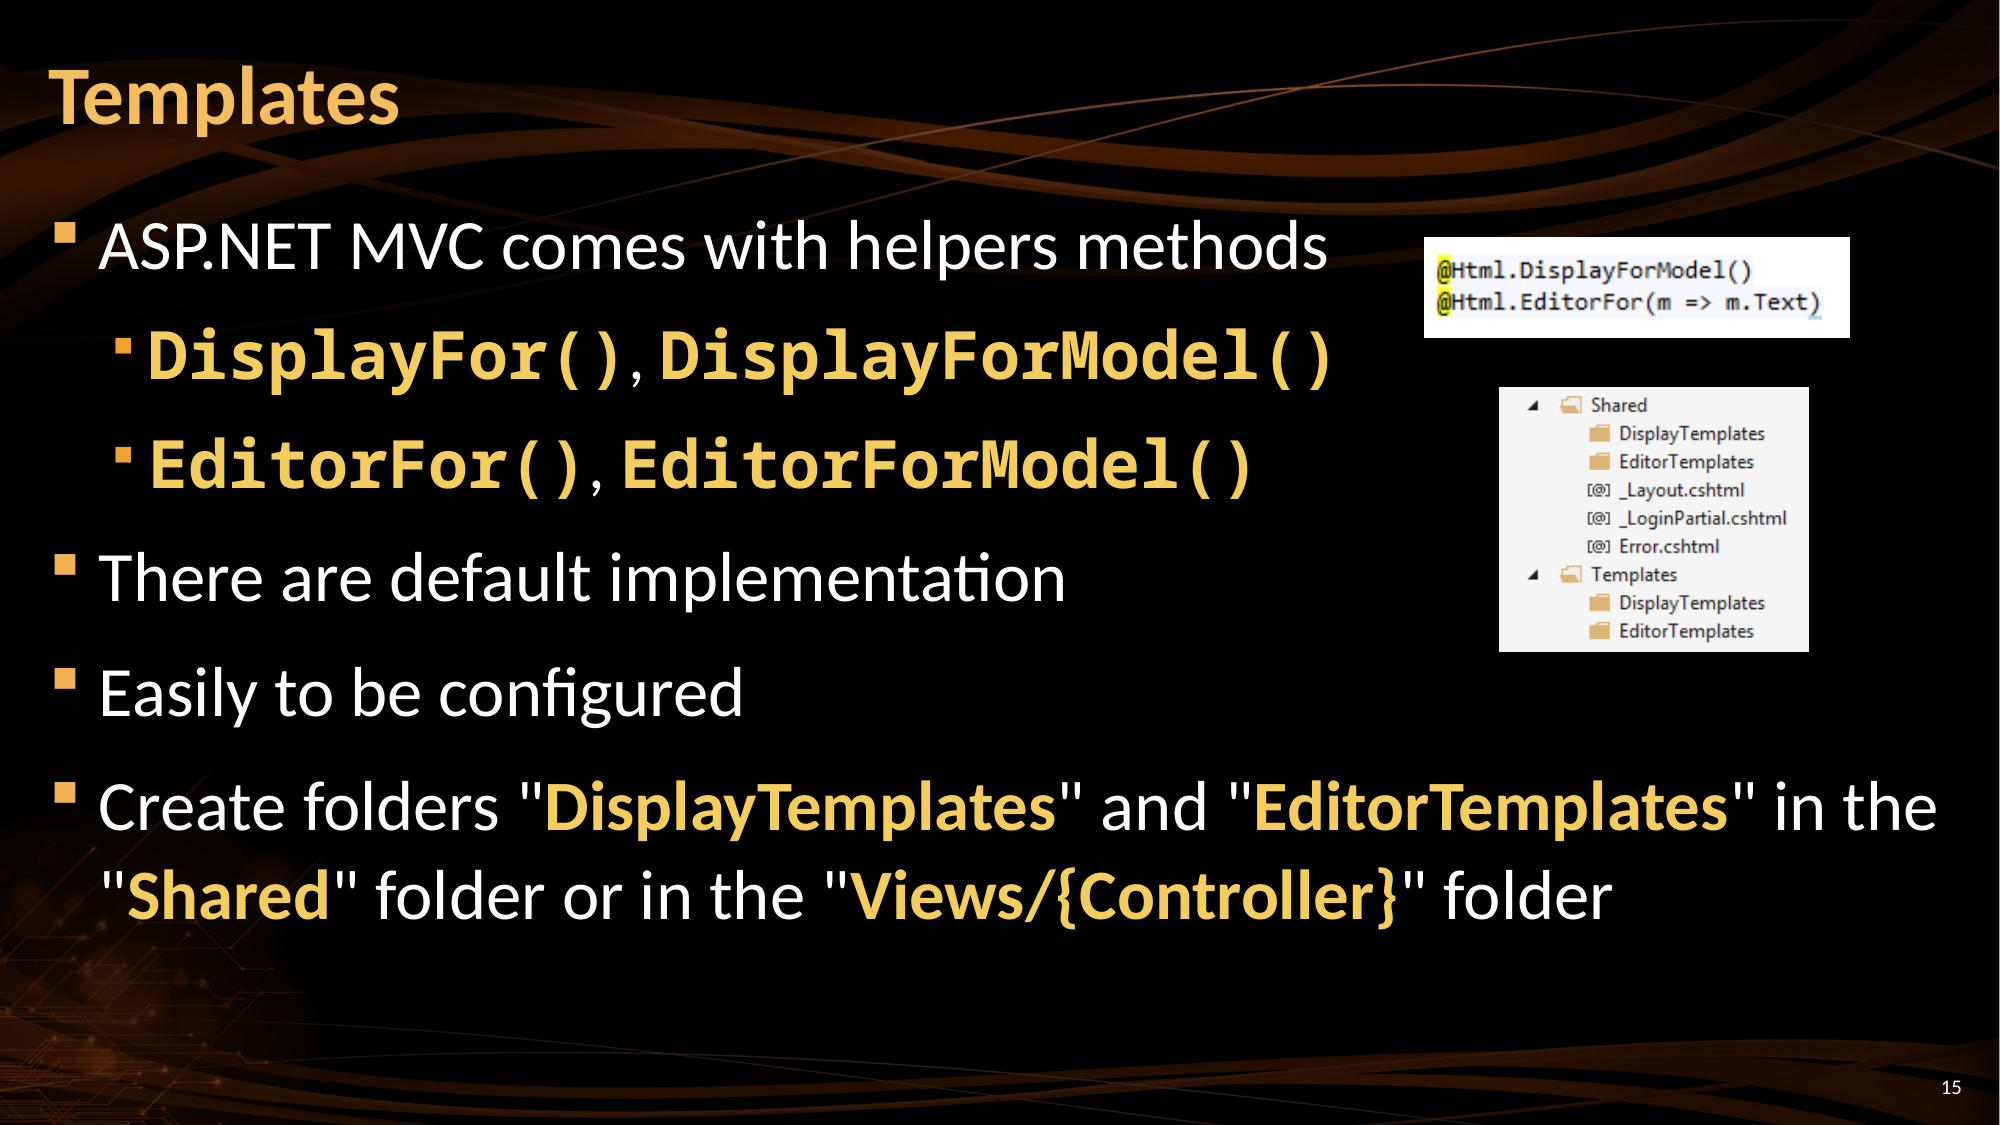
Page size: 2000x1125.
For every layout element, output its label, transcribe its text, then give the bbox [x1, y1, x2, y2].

title Templates [30, 6, 1602, 189]
picture [0, 0, 2000, 1125]
list ASP.NET MVC comes with helpers methods DisplayFor(), DisplayForModel() EditorFor(), EditorForModel() There are default implementation Easily to be configured Create folders "DisplayTemplates" and "EditorTemplates" in the "Shared" folder or in the "Views/{Controller}" folder [31, 188, 1968, 1103]
